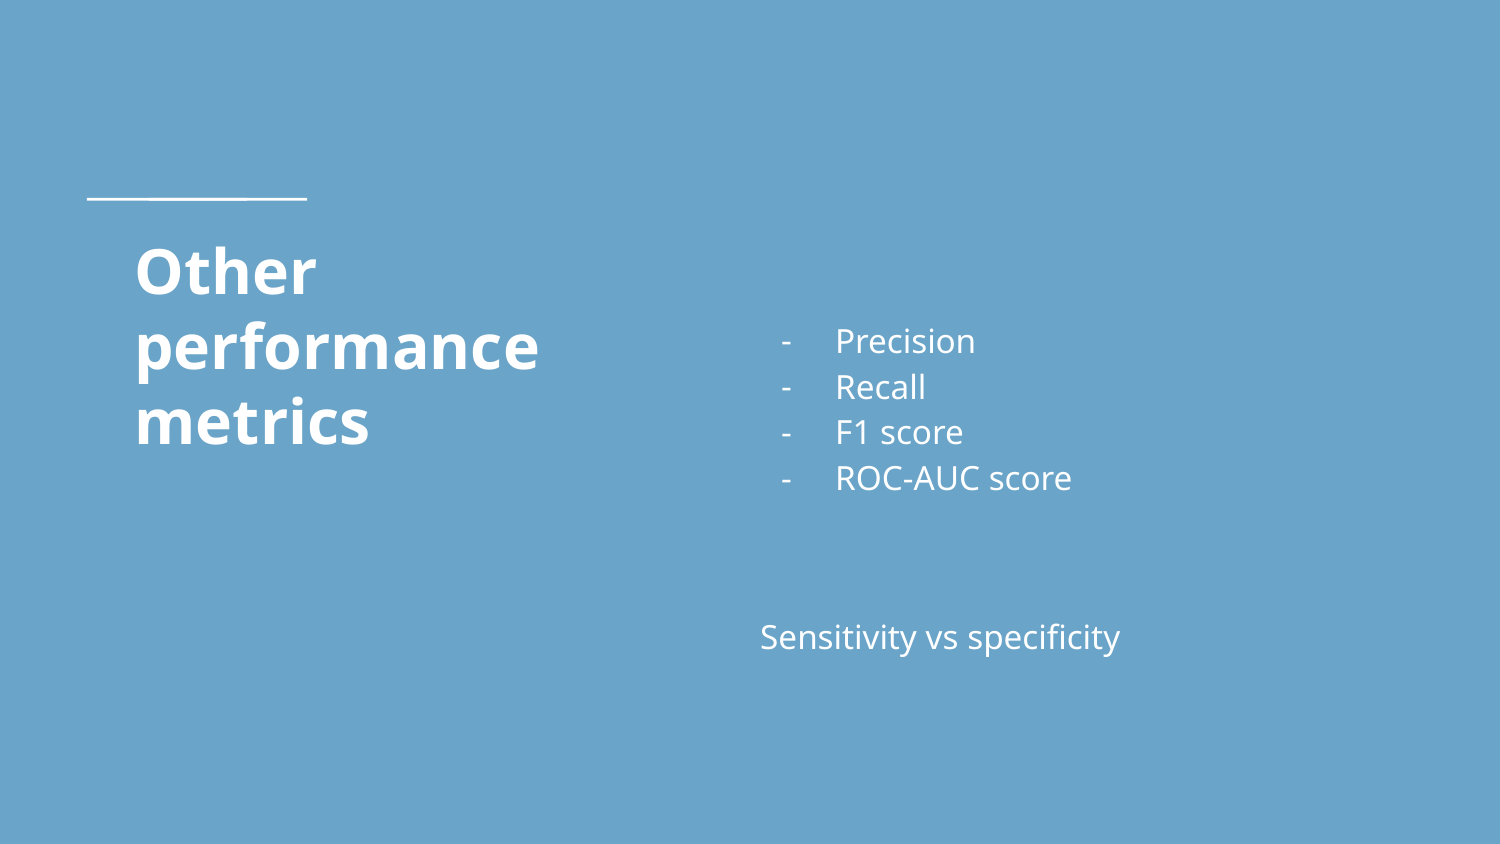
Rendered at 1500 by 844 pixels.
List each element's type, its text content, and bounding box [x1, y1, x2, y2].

title Other performance metrics [119, 216, 589, 466]
subtitle Precision Recall F1 score ROC-AUC score Sensitivity vs specificity [745, 225, 1415, 760]
